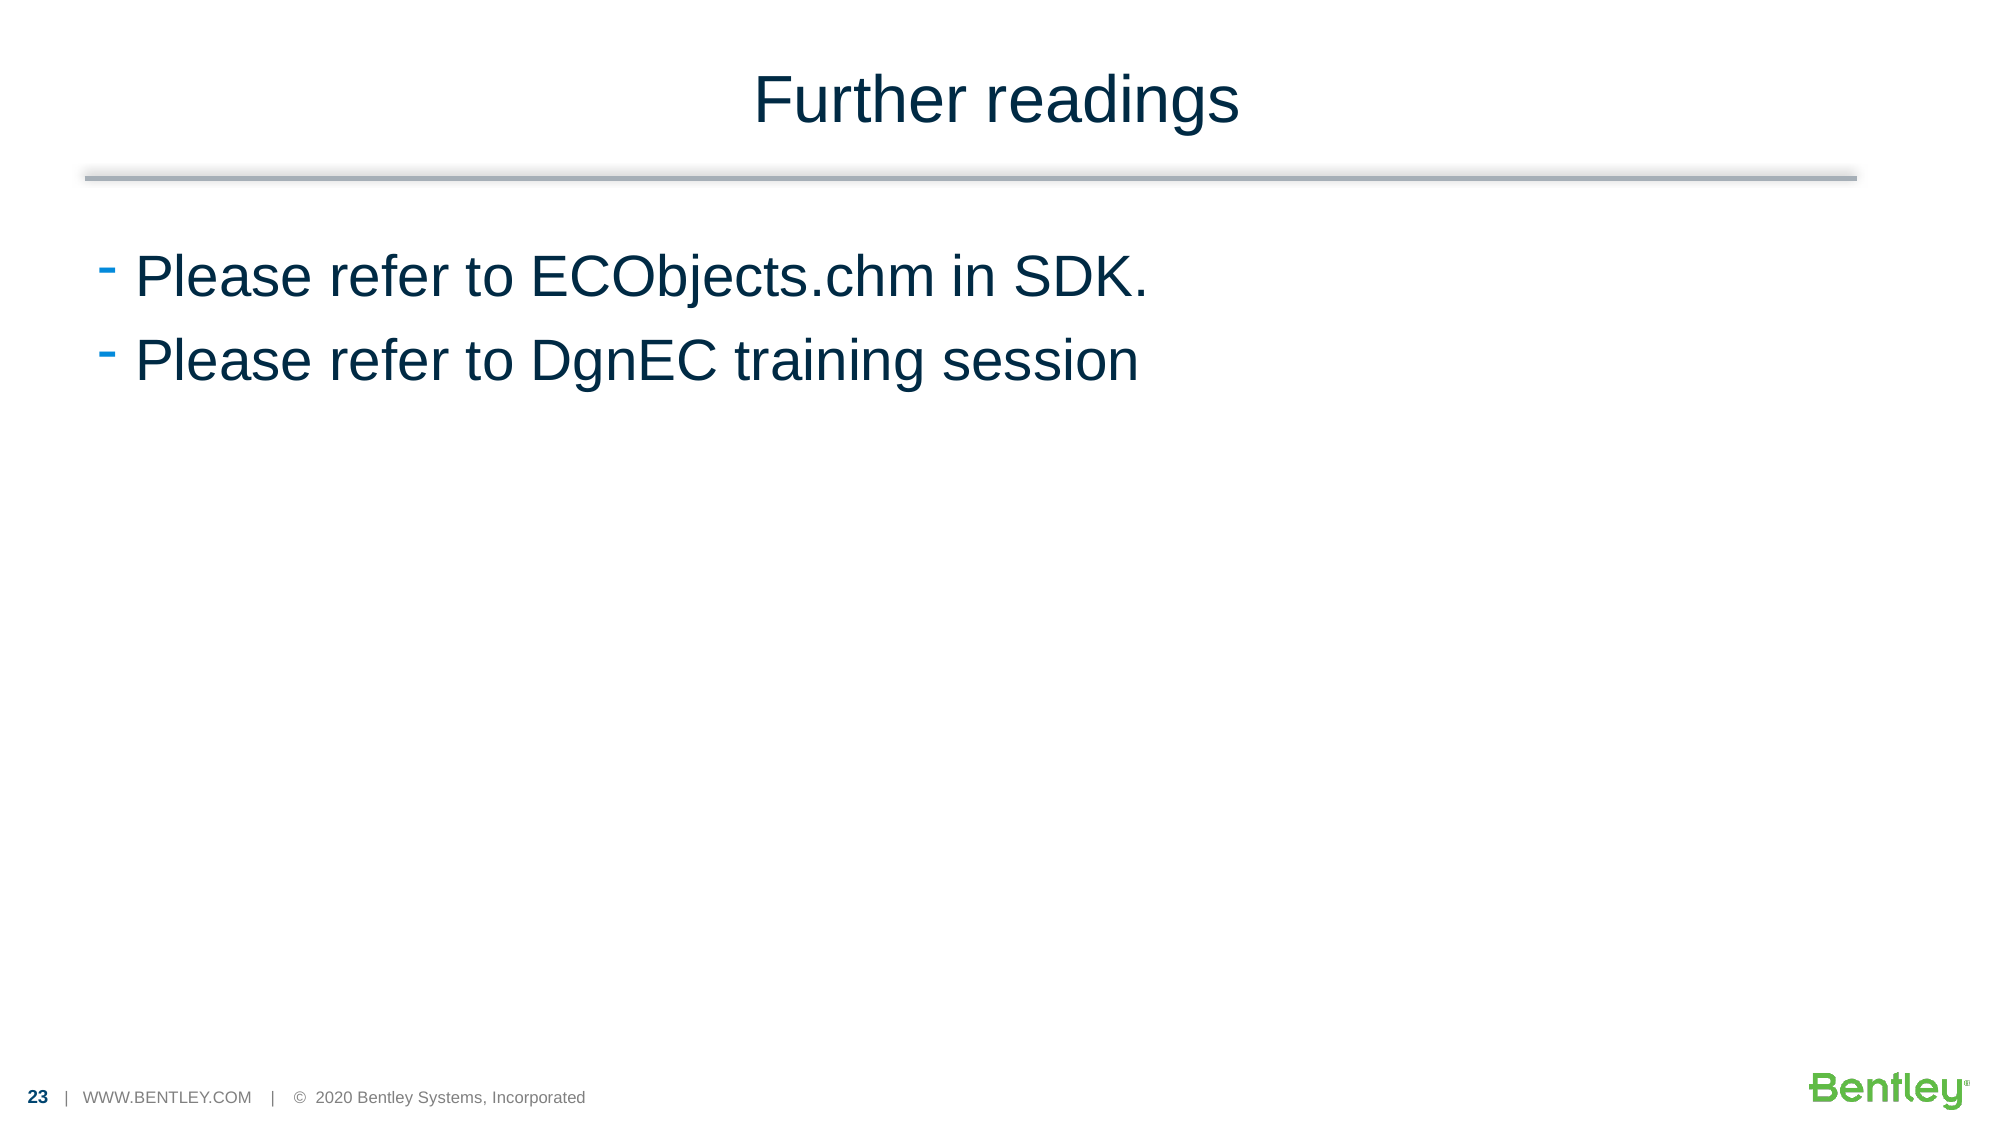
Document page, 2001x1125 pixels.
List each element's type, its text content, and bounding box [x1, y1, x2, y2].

title Further readings [81, 38, 1914, 164]
picture [1809, 1072, 1970, 1110]
list Please refer to ECObjects.chm in SDK. Please refer to DgnEC training session [82, 238, 1916, 989]
